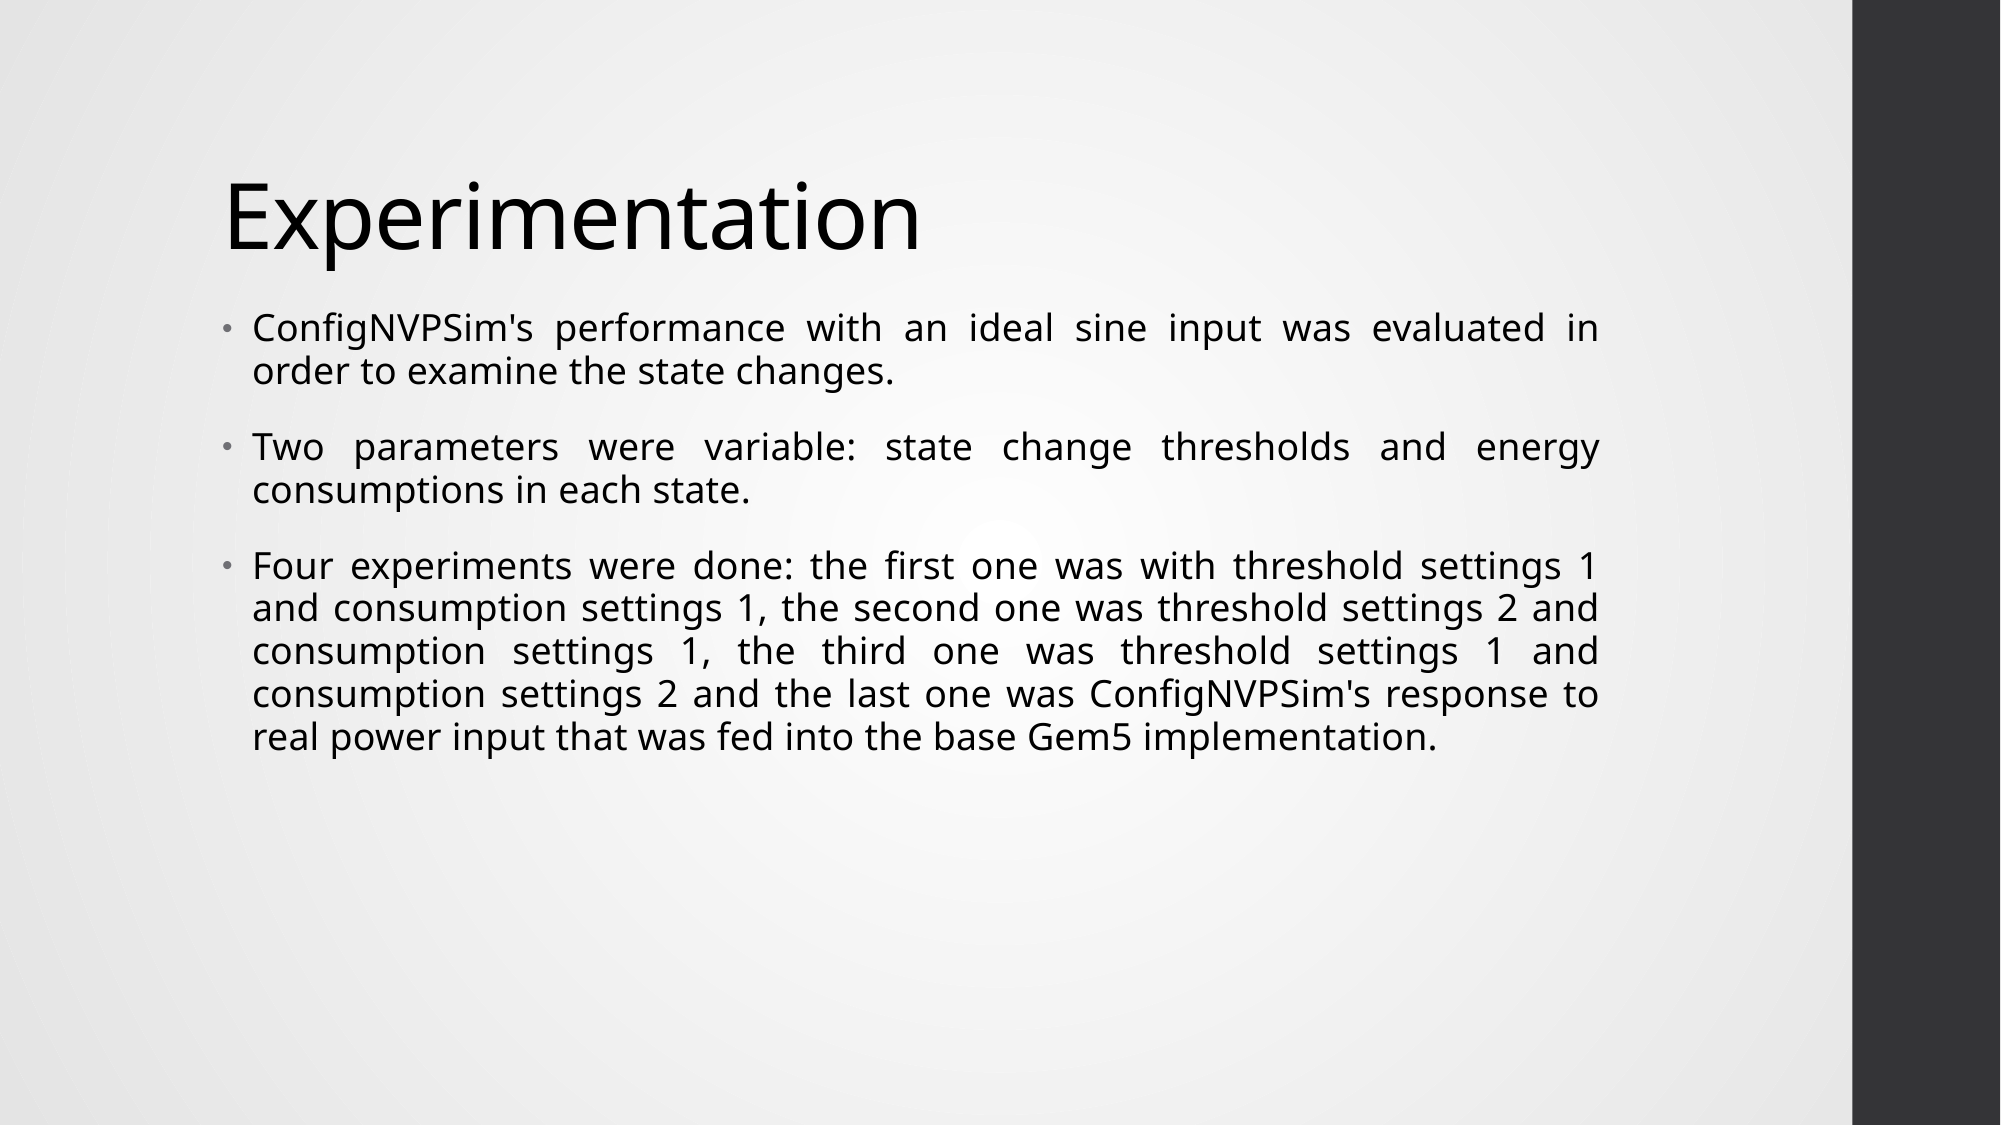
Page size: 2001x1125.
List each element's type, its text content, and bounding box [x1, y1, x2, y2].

list ConfigNVPSim's performance with an ideal sine input was evaluated in order to examine the state changes. Two parameters were variable: state change thresholds and energy consumptions in each state. Four experiments were done: the first one was with threshold settings 1 and consumption settings 1, the second one was threshold settings 2 and consumption settings 1, the third one was threshold settings 1 and consumption settings 2 and the last one was ConfigNVPSim's response to real power input that was fed into the base Gem5 implementation. [206, 299, 1617, 1014]
title Experimentation [206, 60, 1797, 278]
